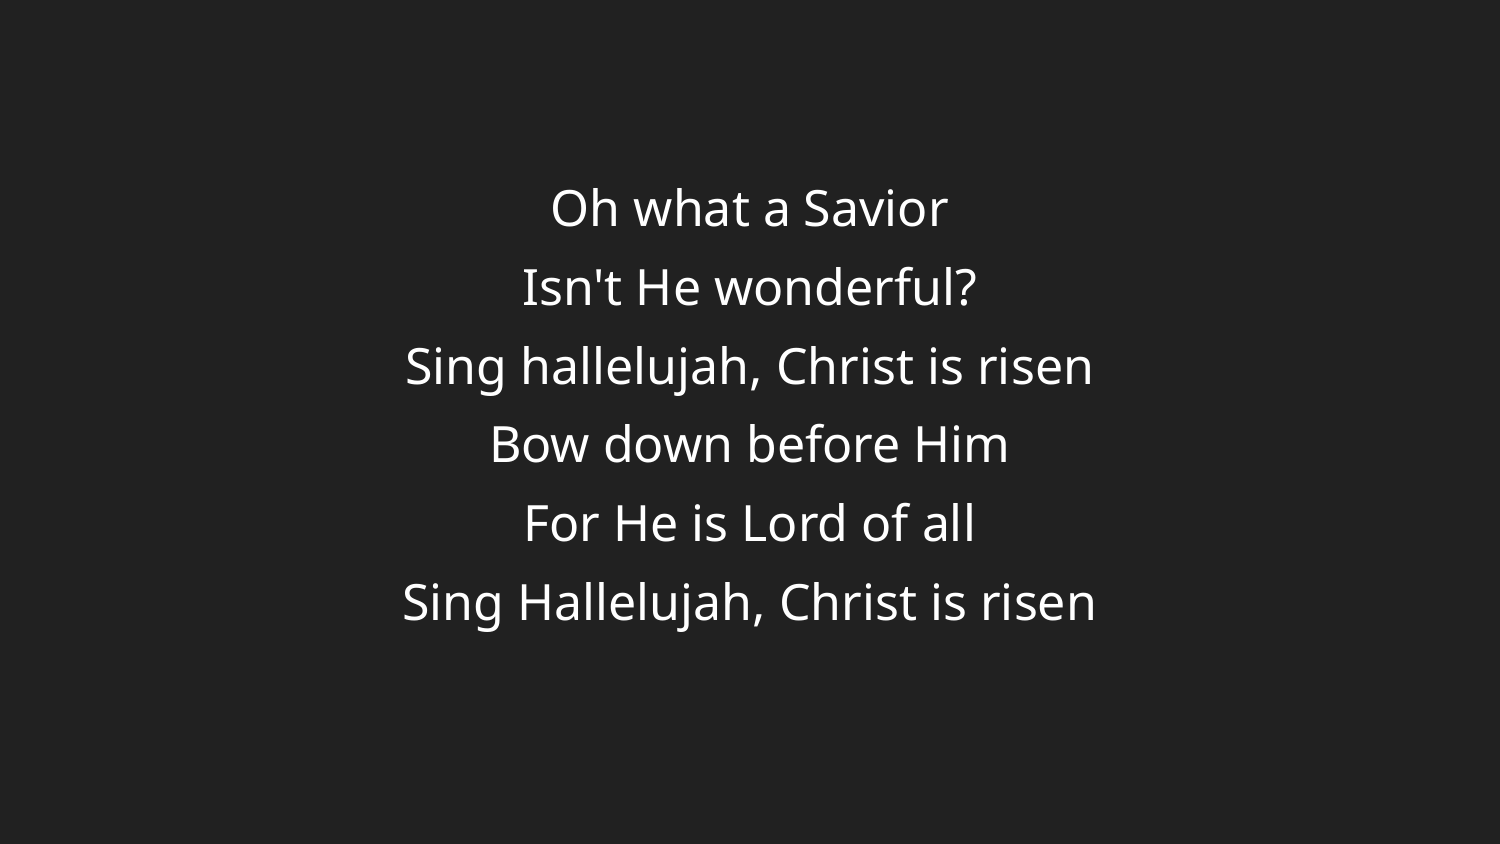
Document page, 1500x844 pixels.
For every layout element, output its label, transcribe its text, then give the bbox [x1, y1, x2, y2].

subtitle Oh what a Savior Isn't He wonderful? Sing hallelujah, Christ is risen Bow down before Him For He is Lord of all Sing Hallelujah, Christ is risen [51, 161, 1449, 670]
